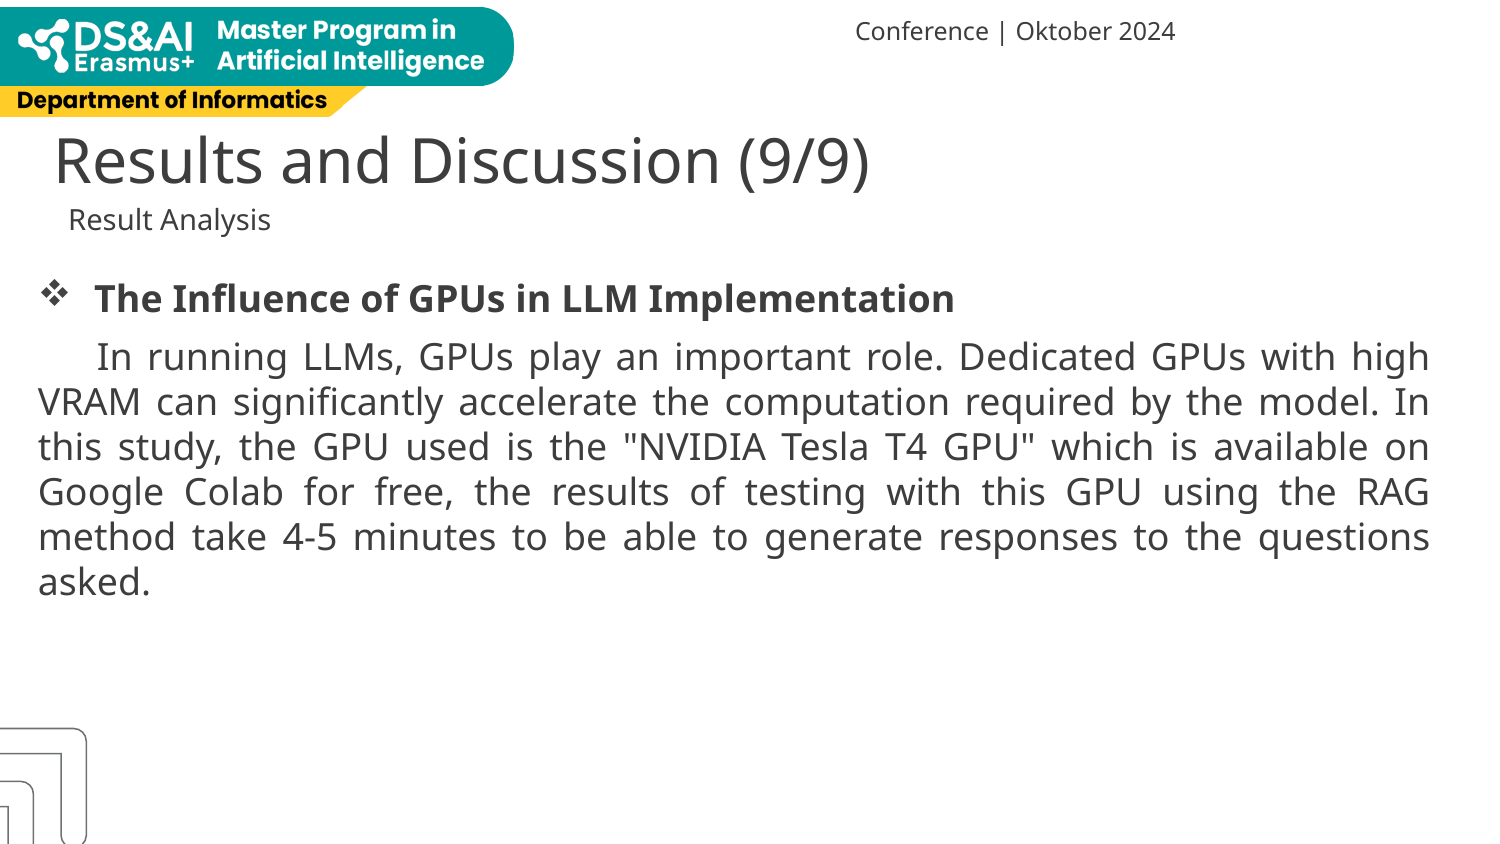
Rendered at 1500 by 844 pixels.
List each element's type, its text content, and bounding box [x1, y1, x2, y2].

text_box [0, 728, 87, 844]
text_box Conference | Oktober 2024 [855, 13, 1500, 46]
title Results and Discussion (9/9) [38, 106, 1303, 191]
list The Influence of GPUs in LLM Implementation In running LLMs, GPUs play an important role. Dedicated GPUs with high VRAM can significantly accelerate the computation required by the model. In this study, the GPU used is the "NVIDIA Tesla T4 GPU" which is available on Google Colab for free, the results of testing with this GPU using the RAG method take 4-5 minutes to be able to generate responses to the questions asked. [22, 260, 1447, 826]
picture [0, 7, 514, 117]
text_box Result Analysis [53, 186, 761, 243]
